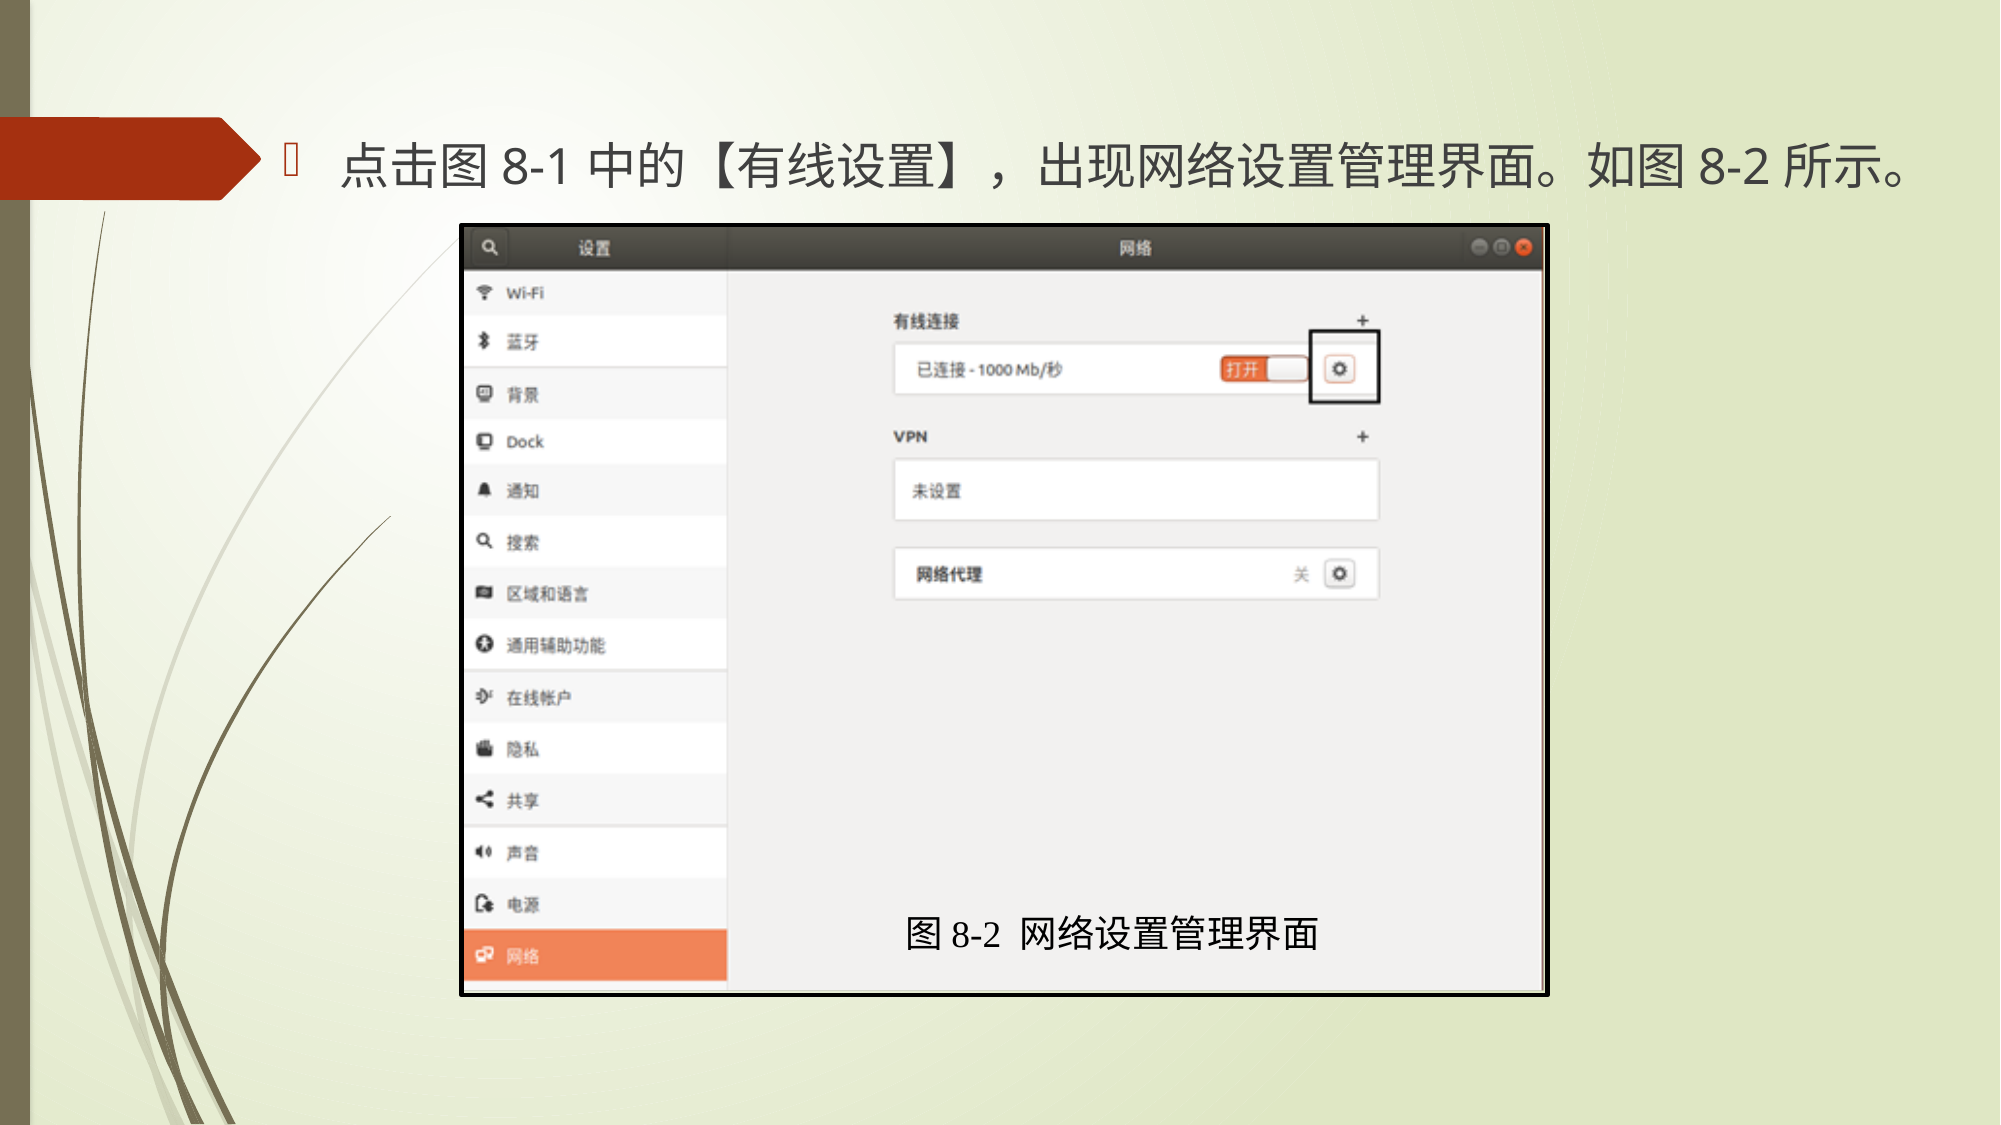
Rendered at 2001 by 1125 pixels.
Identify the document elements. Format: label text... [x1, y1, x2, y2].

list 点击图8-1中的【有线设置】，出现网络设置管理界面。如图8-2所示。 [267, 127, 1957, 228]
picture [463, 226, 1546, 993]
